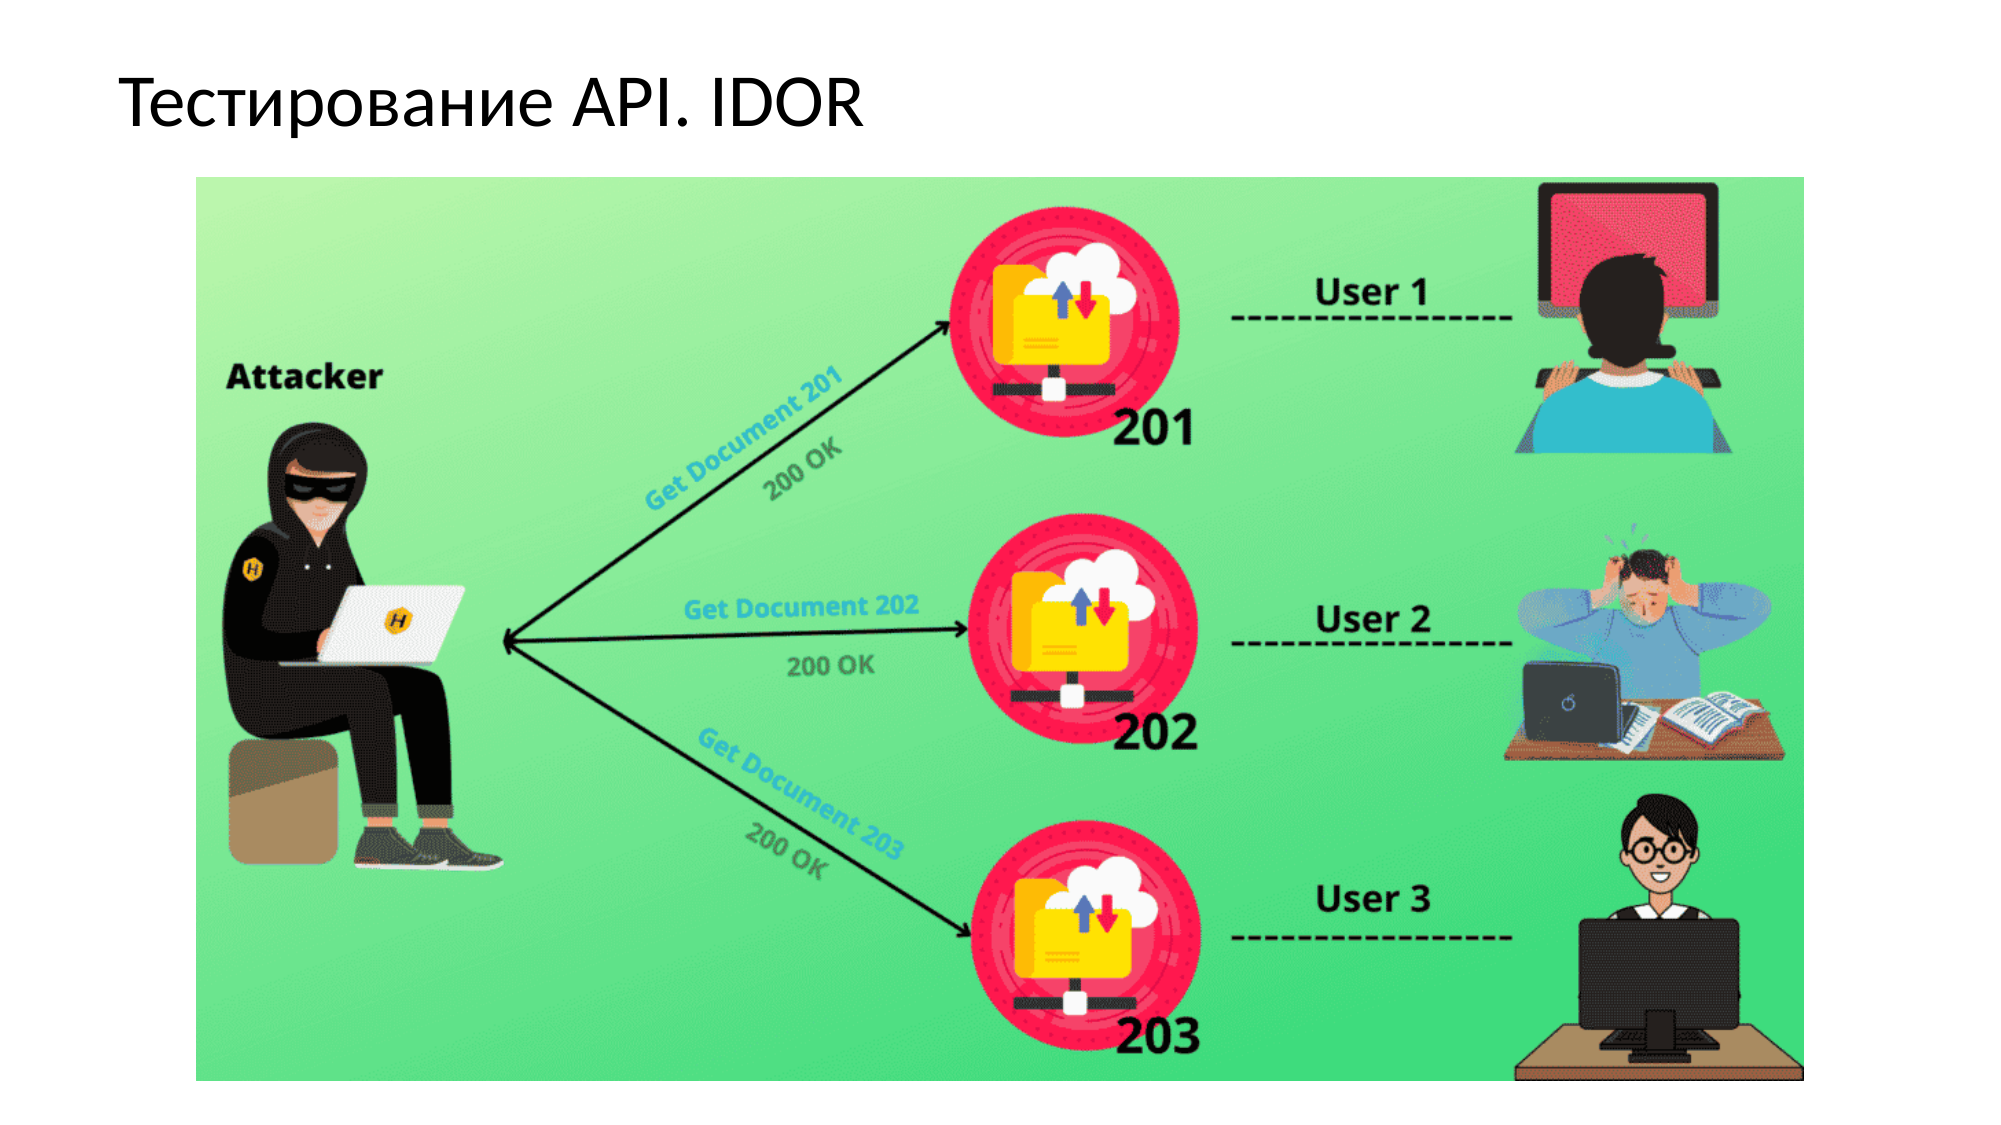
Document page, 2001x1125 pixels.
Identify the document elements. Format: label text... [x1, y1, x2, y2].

picture [196, 177, 1804, 1081]
text_box Тестирование API. IDOR [103, 44, 1000, 149]
